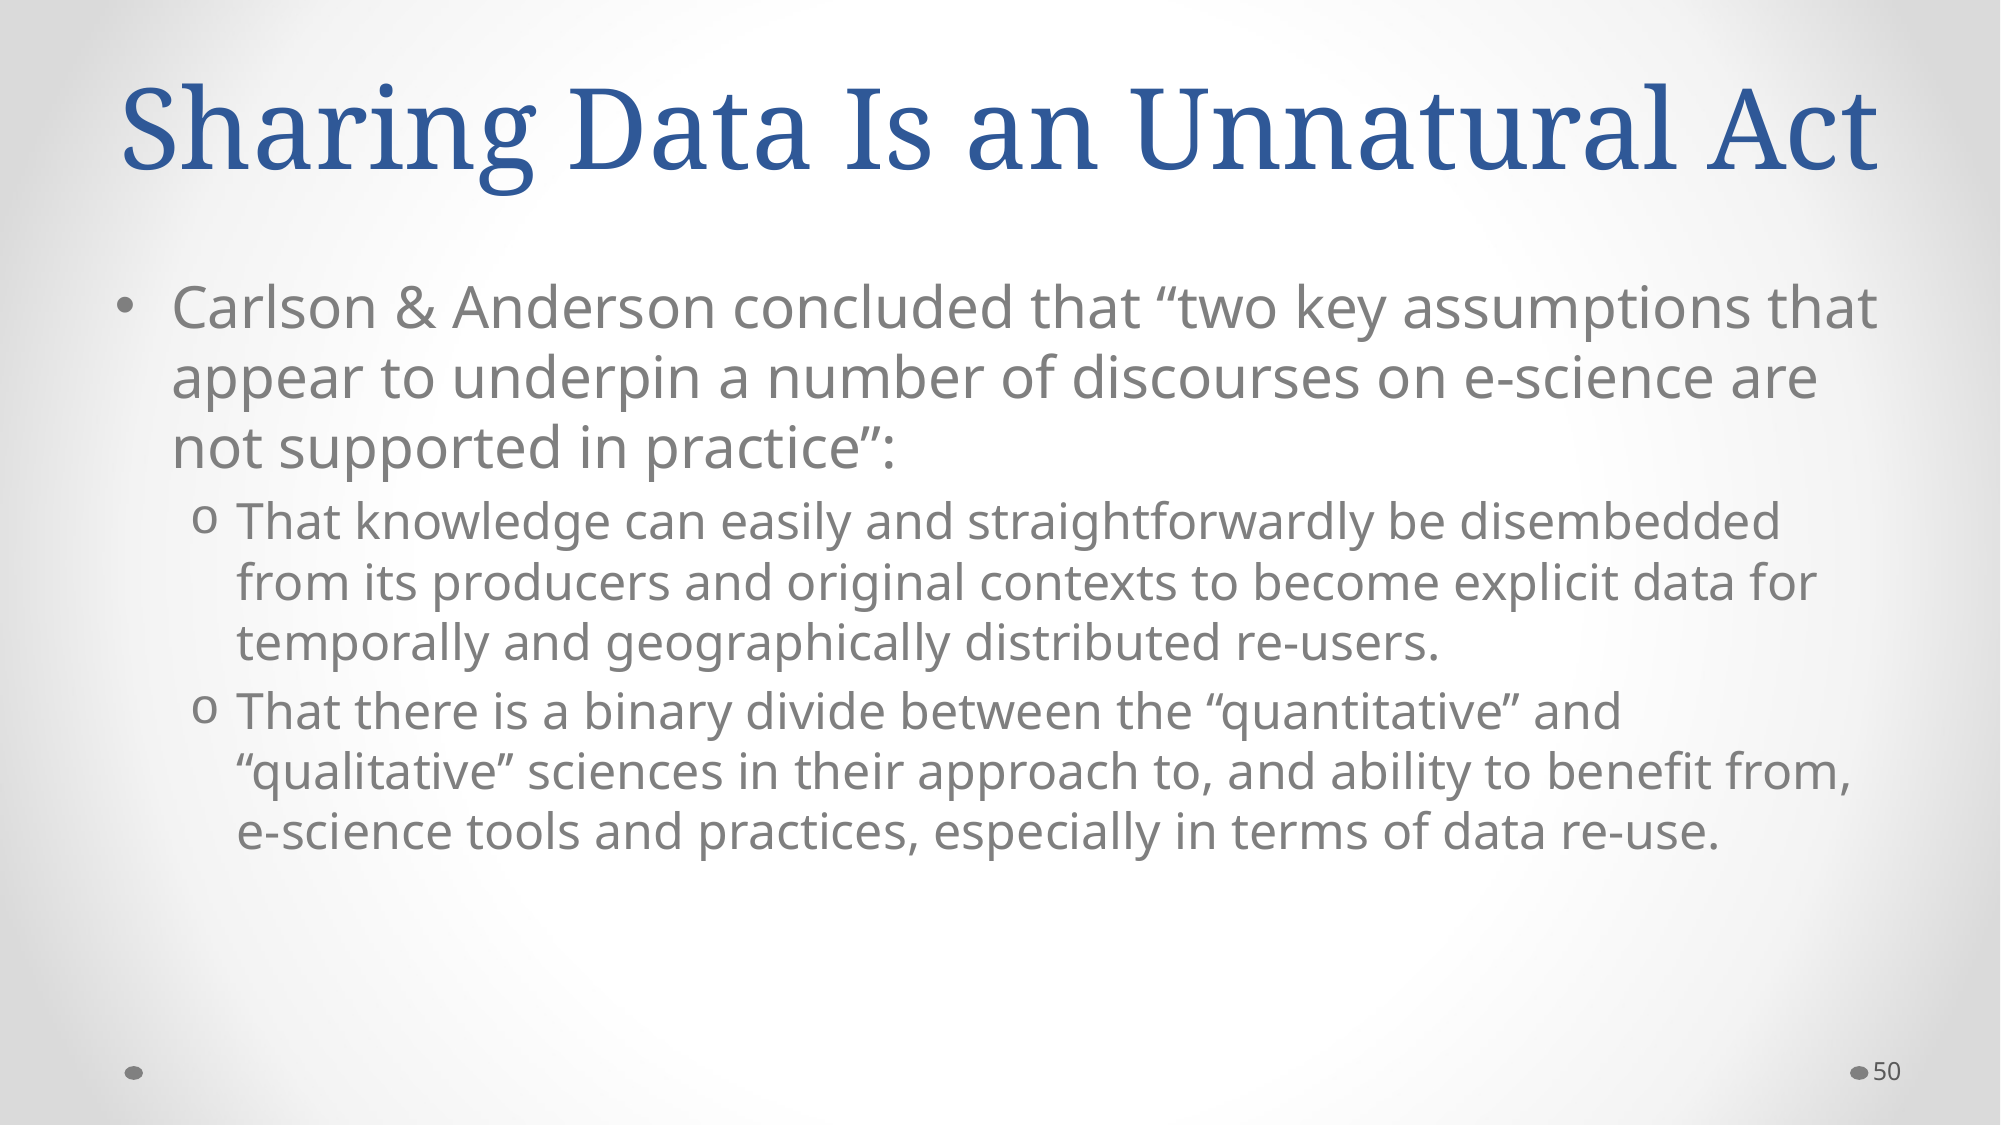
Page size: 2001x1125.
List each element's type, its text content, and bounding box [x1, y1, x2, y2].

slide_number 50 [1868, 1042, 1992, 1103]
list Carlson & Anderson concluded that “two key assumptions that appear to underpin a number of discourses on e-science are not supported in practice”: That knowledge can easily and straightforwardly be disembedded from its producers and original contexts to become explicit data for temporally and geographically distributed re-users. That there is a binary divide between the ‘‘quantitative’’ and ‘‘qualitative’’ sciences in their approach to, and ability to benefit from, e-science tools and practices, especially in terms of data re-use. [99, 262, 1900, 1005]
picture [0, 0, 2001, 1125]
title Sharing Data Is an Unnatural Act [99, 0, 1900, 262]
